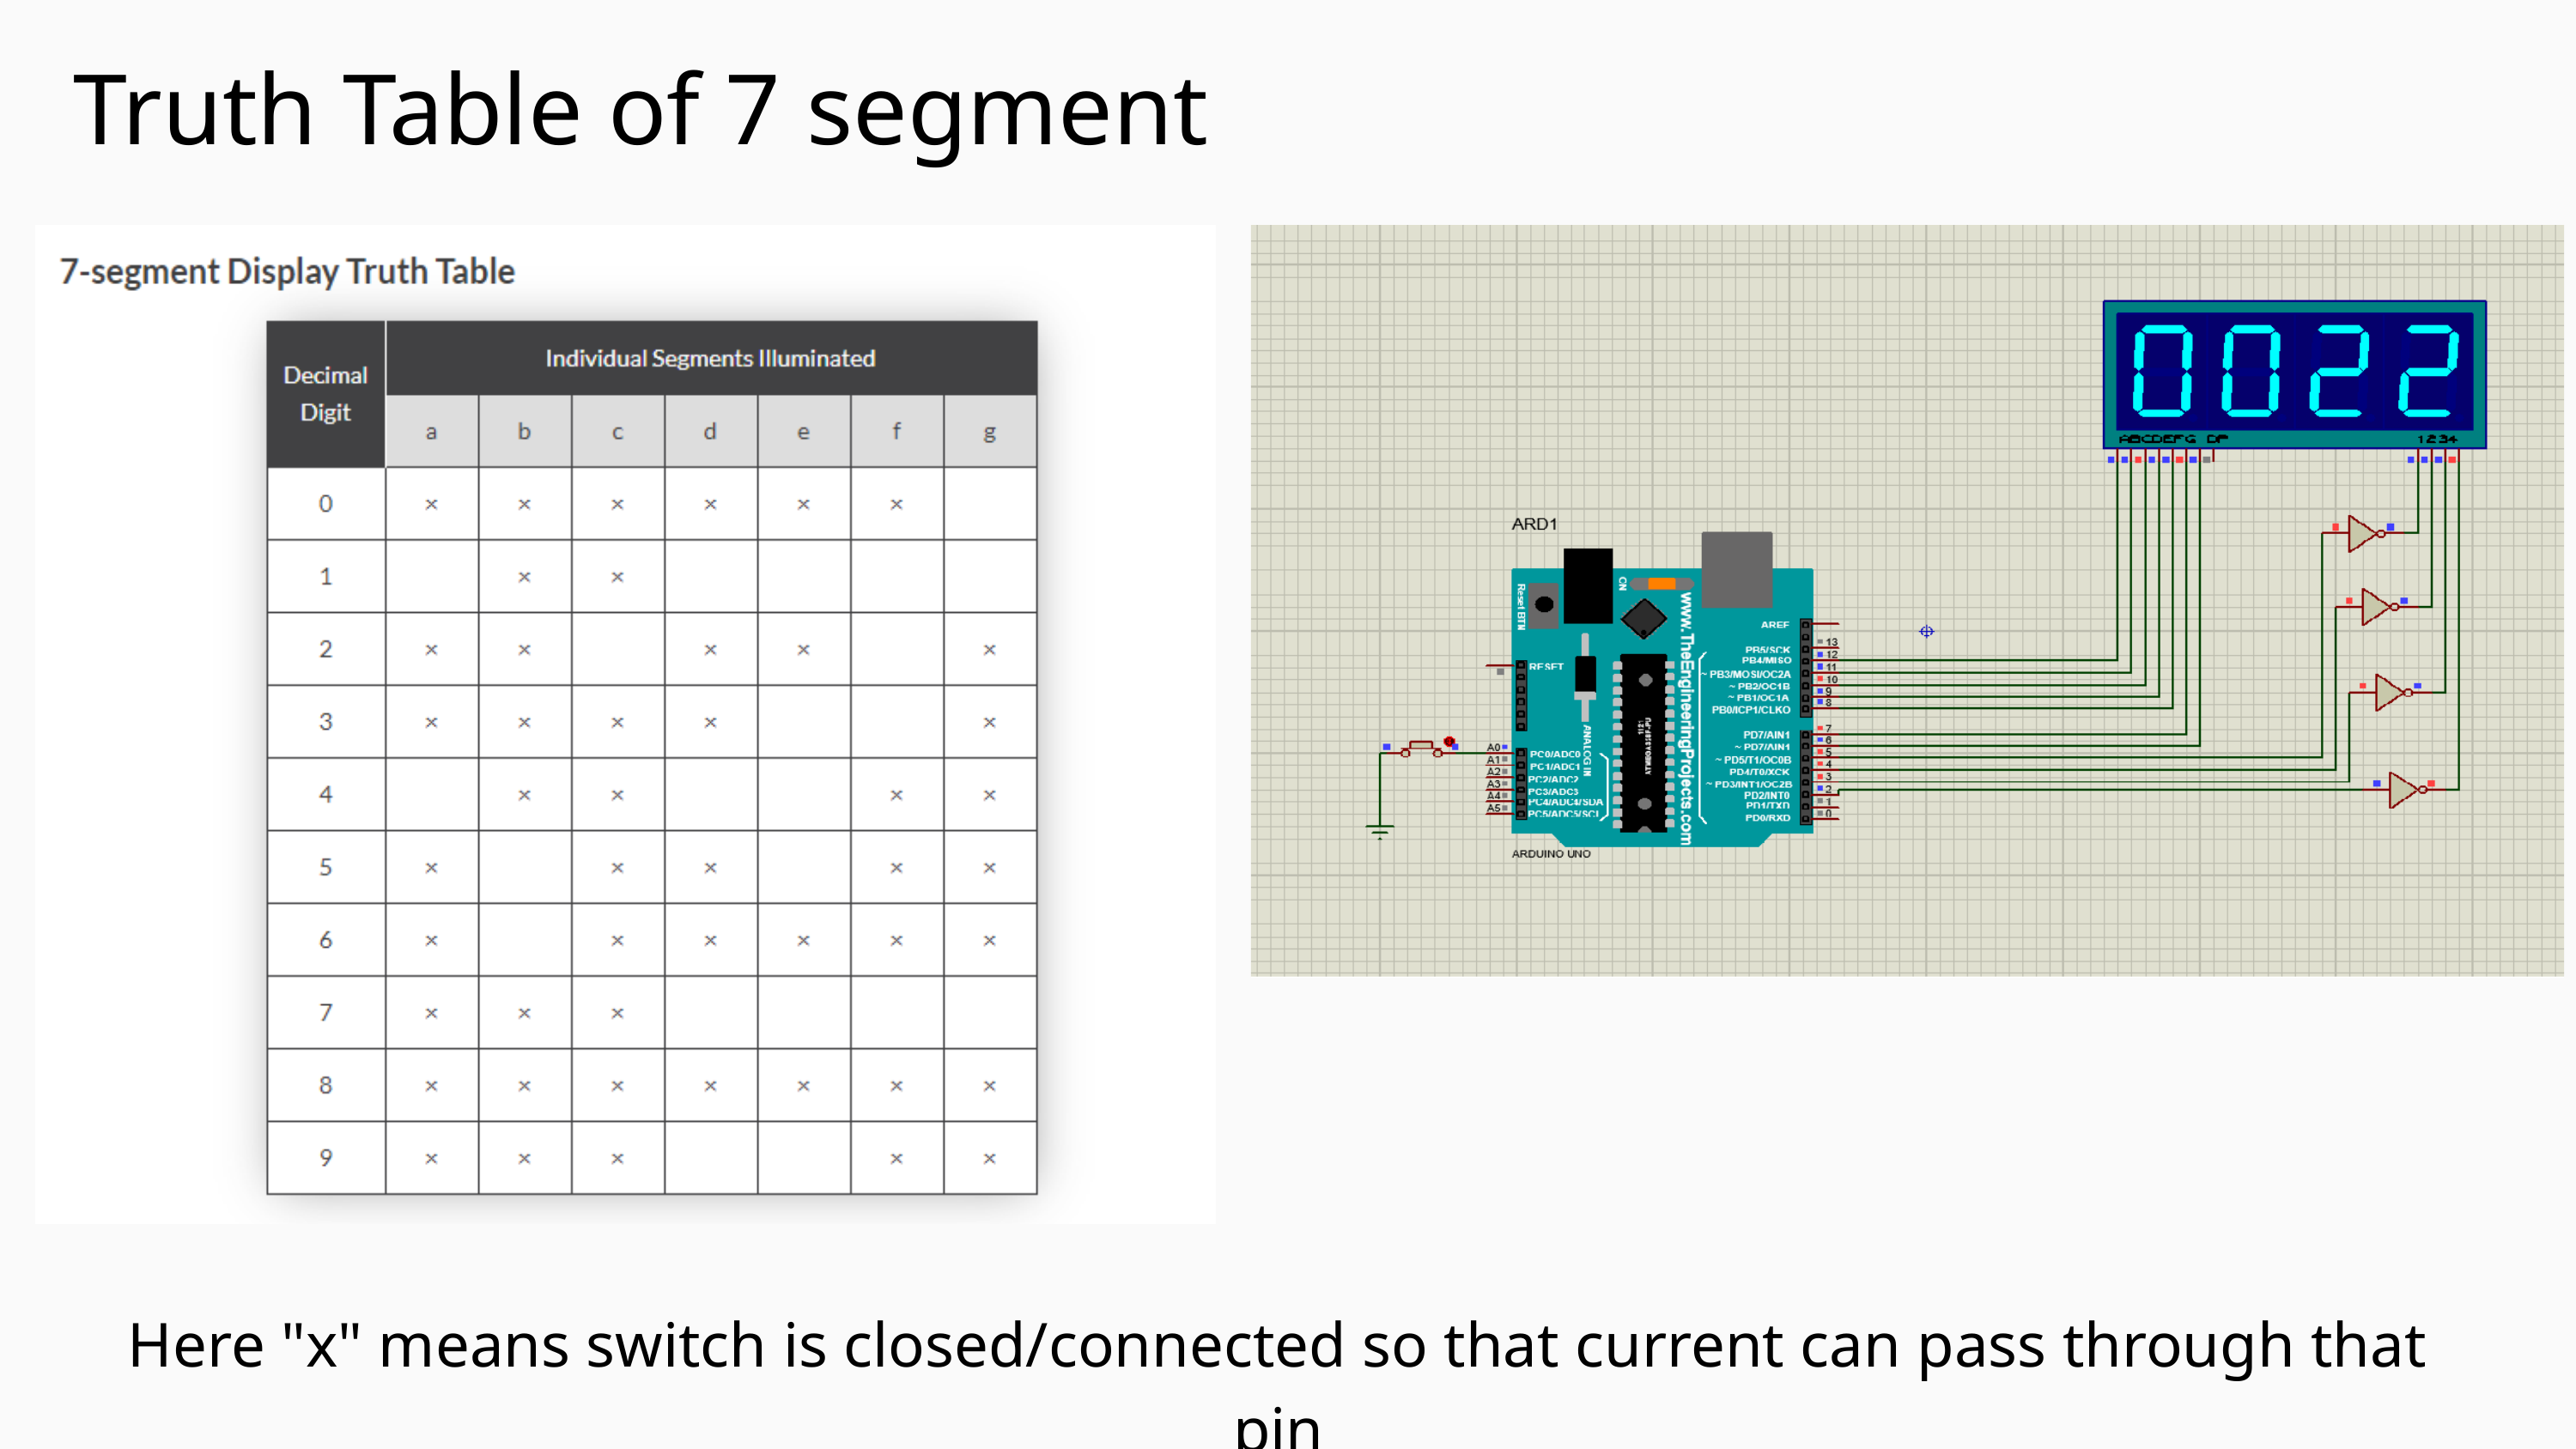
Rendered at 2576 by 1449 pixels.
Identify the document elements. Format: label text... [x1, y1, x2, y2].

text_box Truth Table of 7 segment [0, 27, 1332, 165]
text_box Here "x" means switch is closed/connected so that current can pass through that pin [125, 1294, 2432, 1449]
picture [1250, 225, 2565, 978]
picture [35, 225, 1216, 1224]
